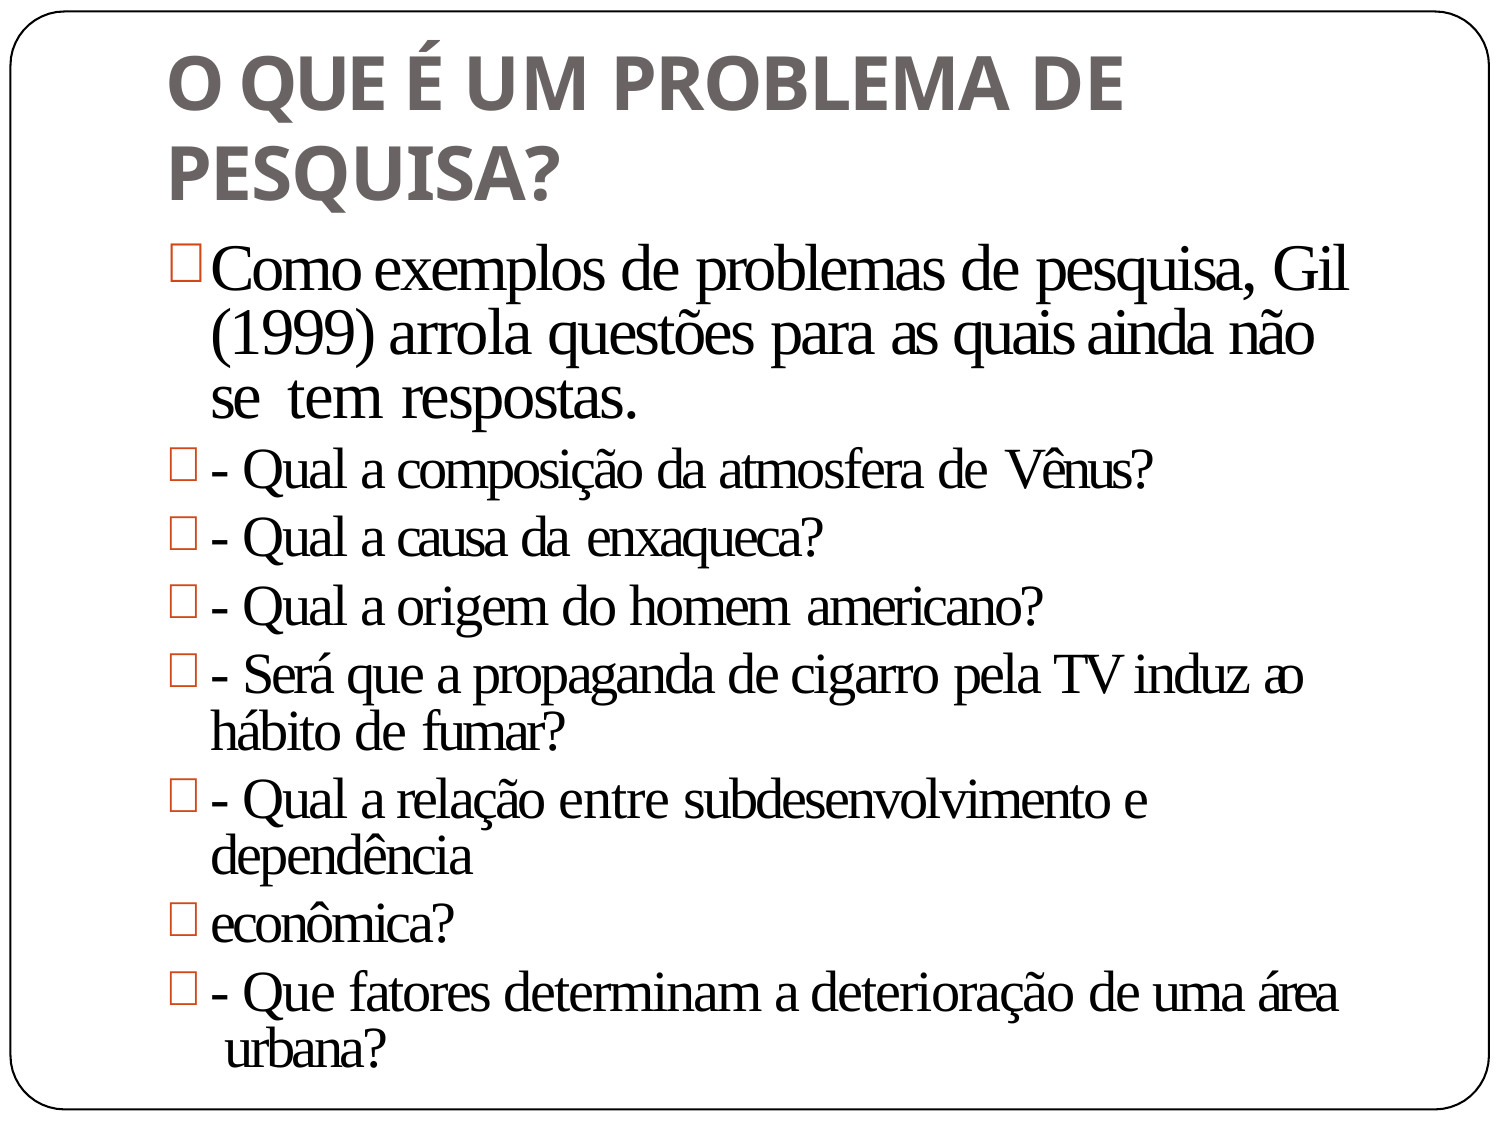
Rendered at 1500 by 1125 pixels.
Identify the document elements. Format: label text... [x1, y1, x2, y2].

title O QUE É UM PROBLEMA DE PESQUISA? [162, 33, 1338, 221]
text_box Como exemplos de problemas de pesquisa, Gil (1999) arrola questões para as quais ainda não se tem respostas. - Qual a composição da atmosfera de Vênus? - Qual a causa da enxaqueca? - Qual a origem do homem americano? - Será que a propaganda de cigarro pela TV induz ao hábito de fumar? - Qual a relação entre subdesenvolvimento e dependência econômica? - Que fatores determinam a deterioração de uma área urbana? [162, 221, 1373, 1080]
